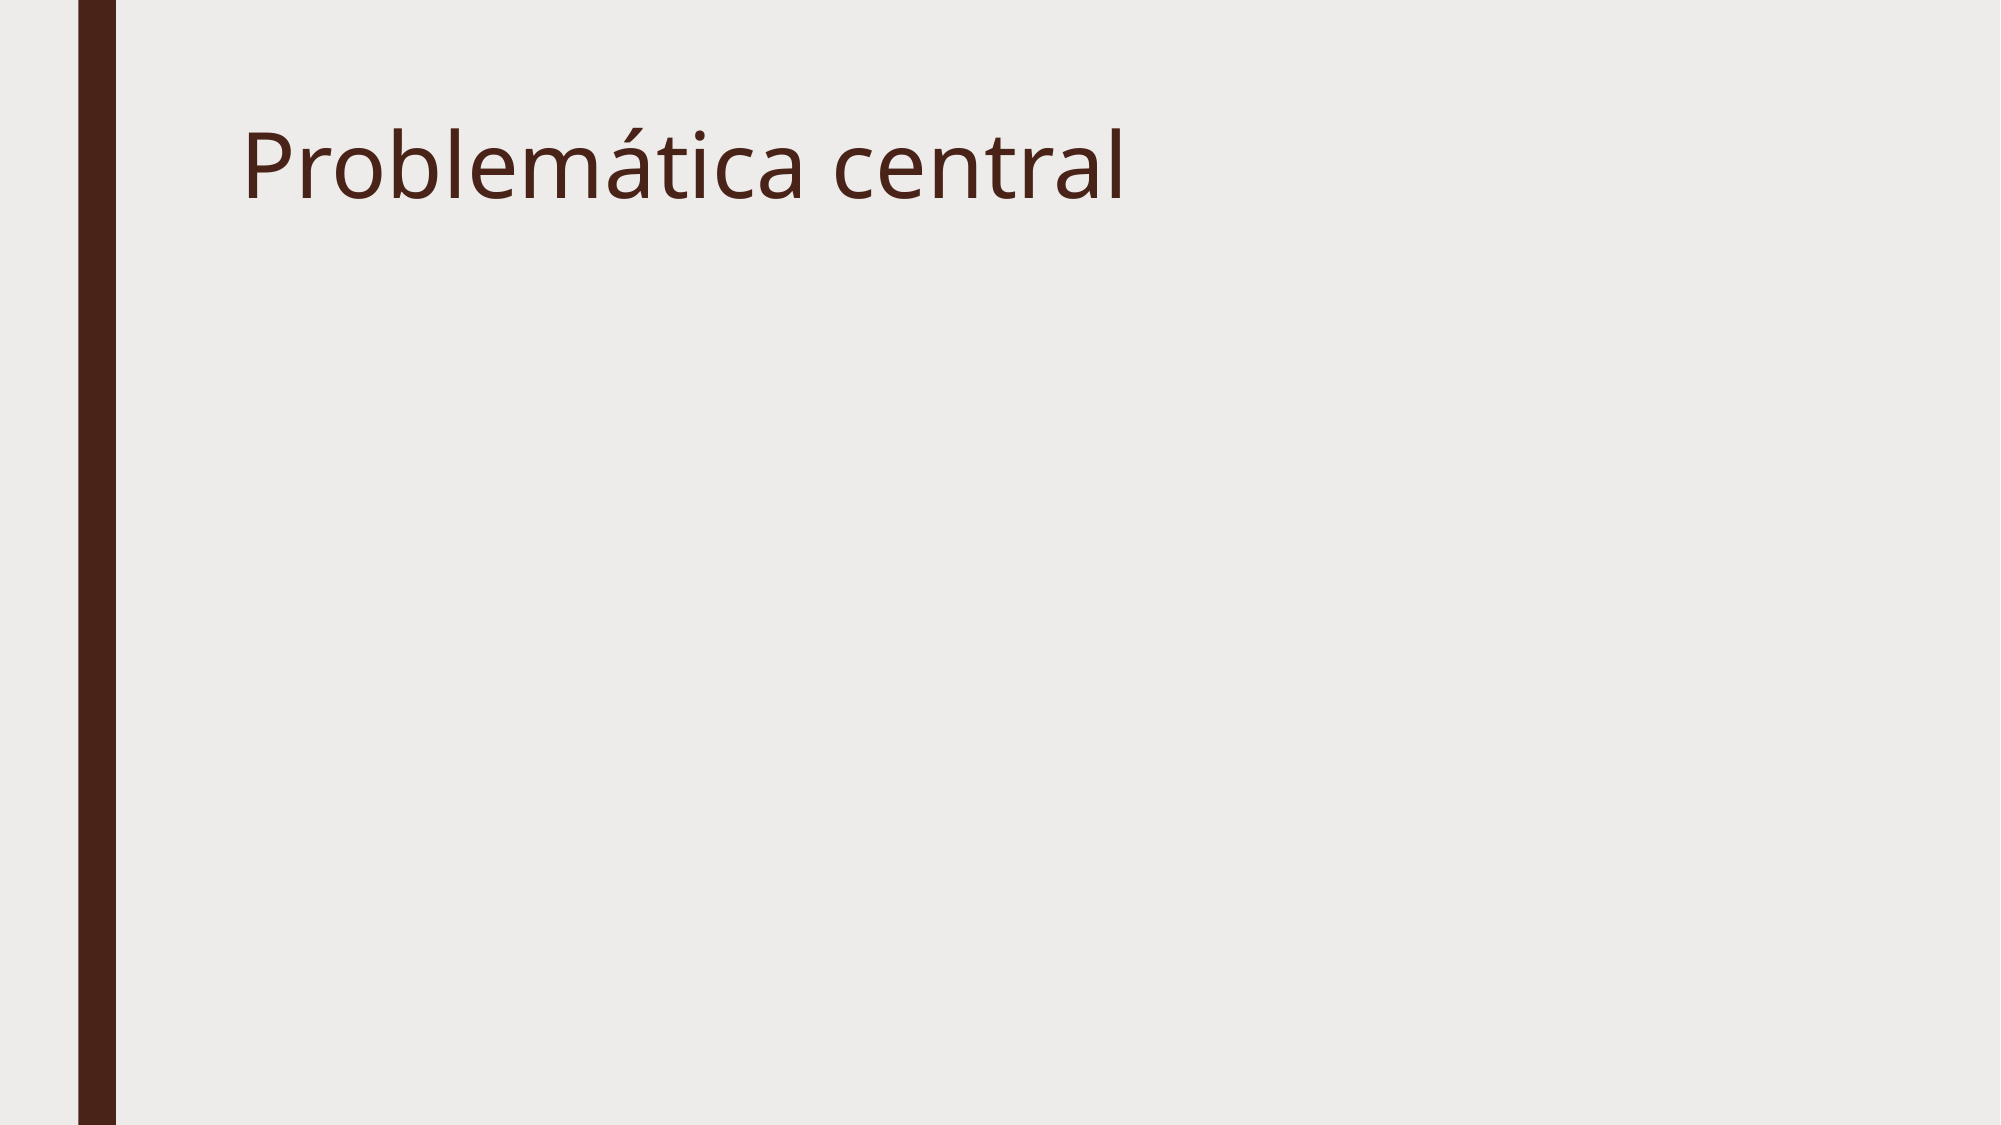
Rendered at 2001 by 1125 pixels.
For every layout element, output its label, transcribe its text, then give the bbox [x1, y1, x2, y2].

title Problemática central [225, 112, 1800, 357]
